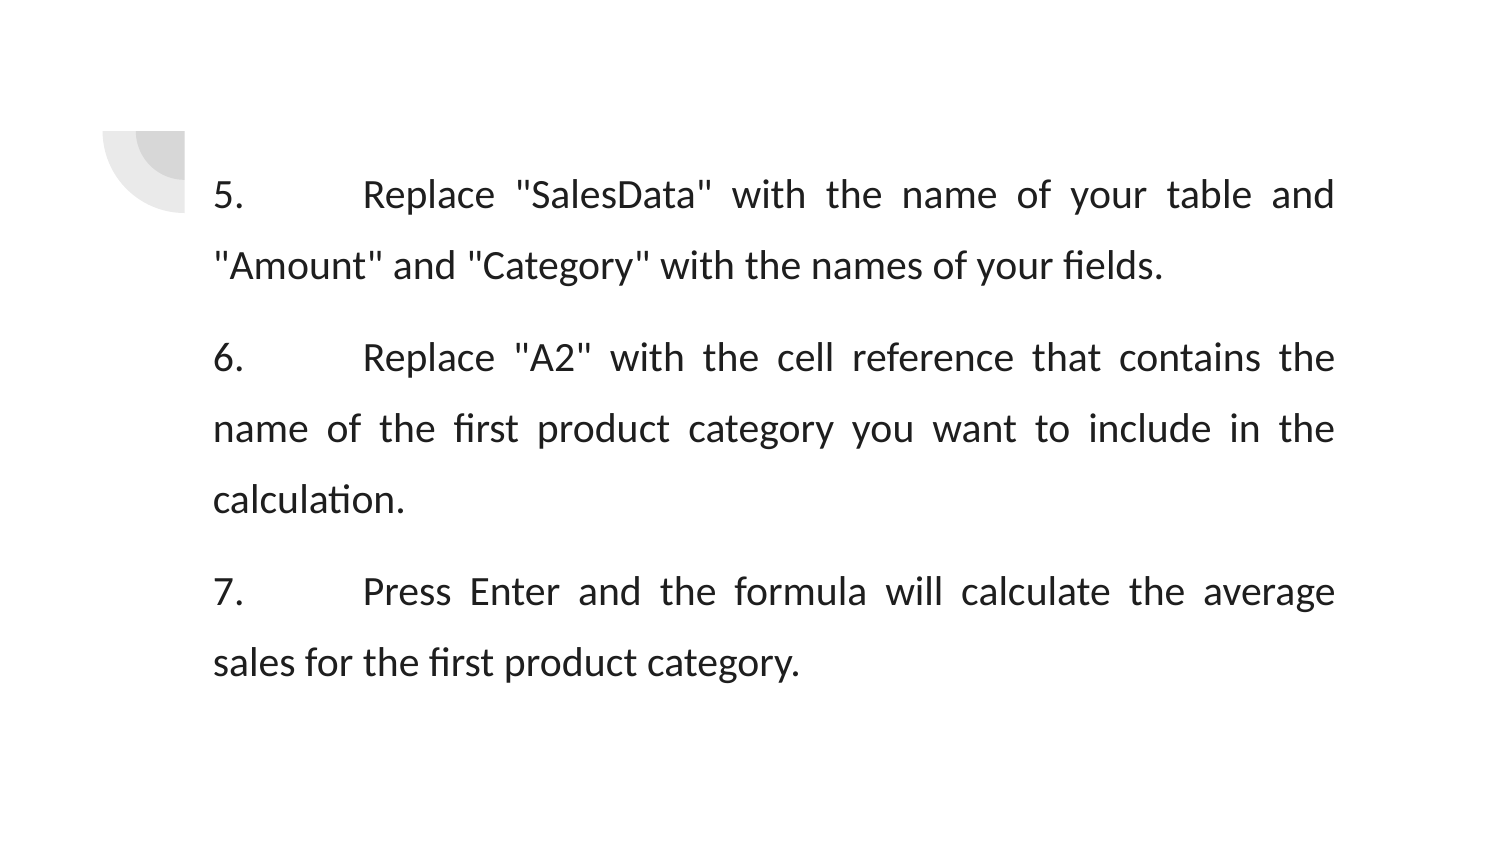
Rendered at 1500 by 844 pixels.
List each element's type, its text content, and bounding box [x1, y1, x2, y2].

list 5. Replace "SalesData" with the name of your table and "Amount" and "Category" with the names of your fields. 6. Replace "A2" with the cell reference that contains the name of the first product category you want to include in the calculation. 7. Press Enter and the formula will calculate the average sales for the first product category. [197, 131, 1352, 777]
